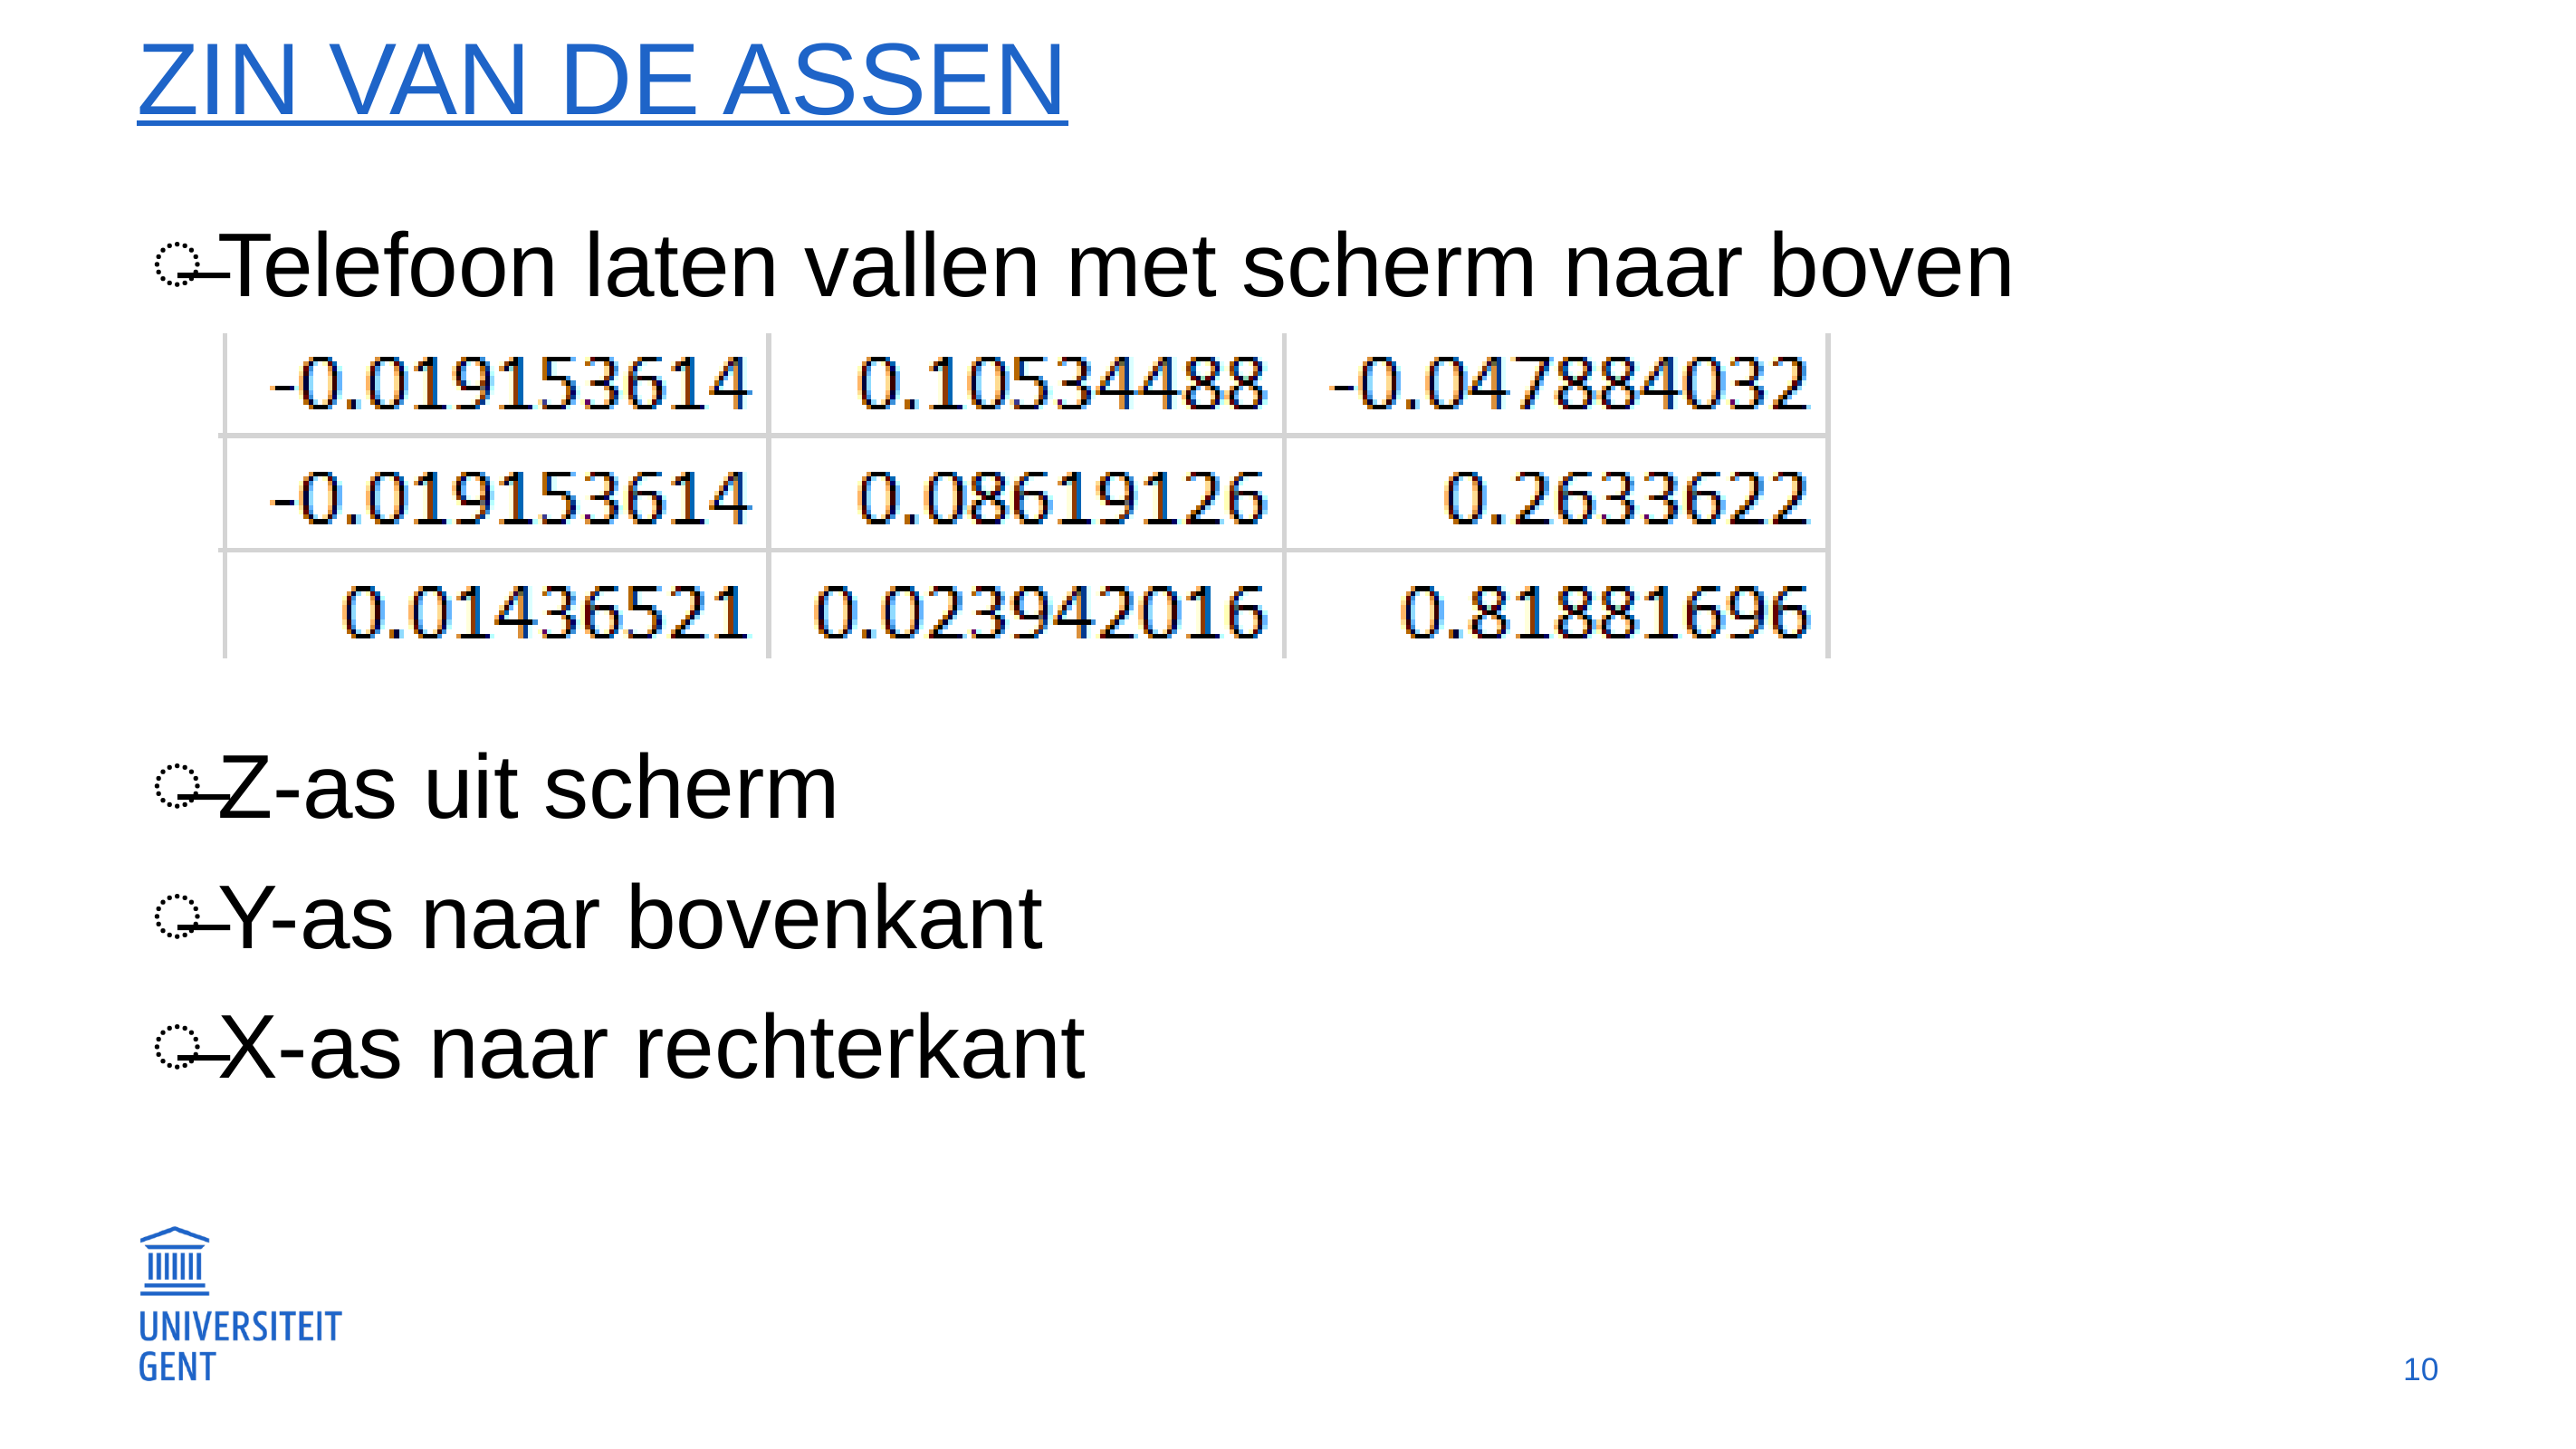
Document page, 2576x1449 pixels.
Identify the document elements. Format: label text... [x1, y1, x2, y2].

title Zin van de assen [123, 20, 2456, 149]
slide_number 10 [2315, 1329, 2453, 1407]
picture [72, 1174, 415, 1449]
picture [218, 333, 1831, 658]
list Telefoon laten vallen met scherm naar boven Z-as uit scherm Y-as naar bovenkant X-as naar rechterkant [124, 177, 2456, 1173]
